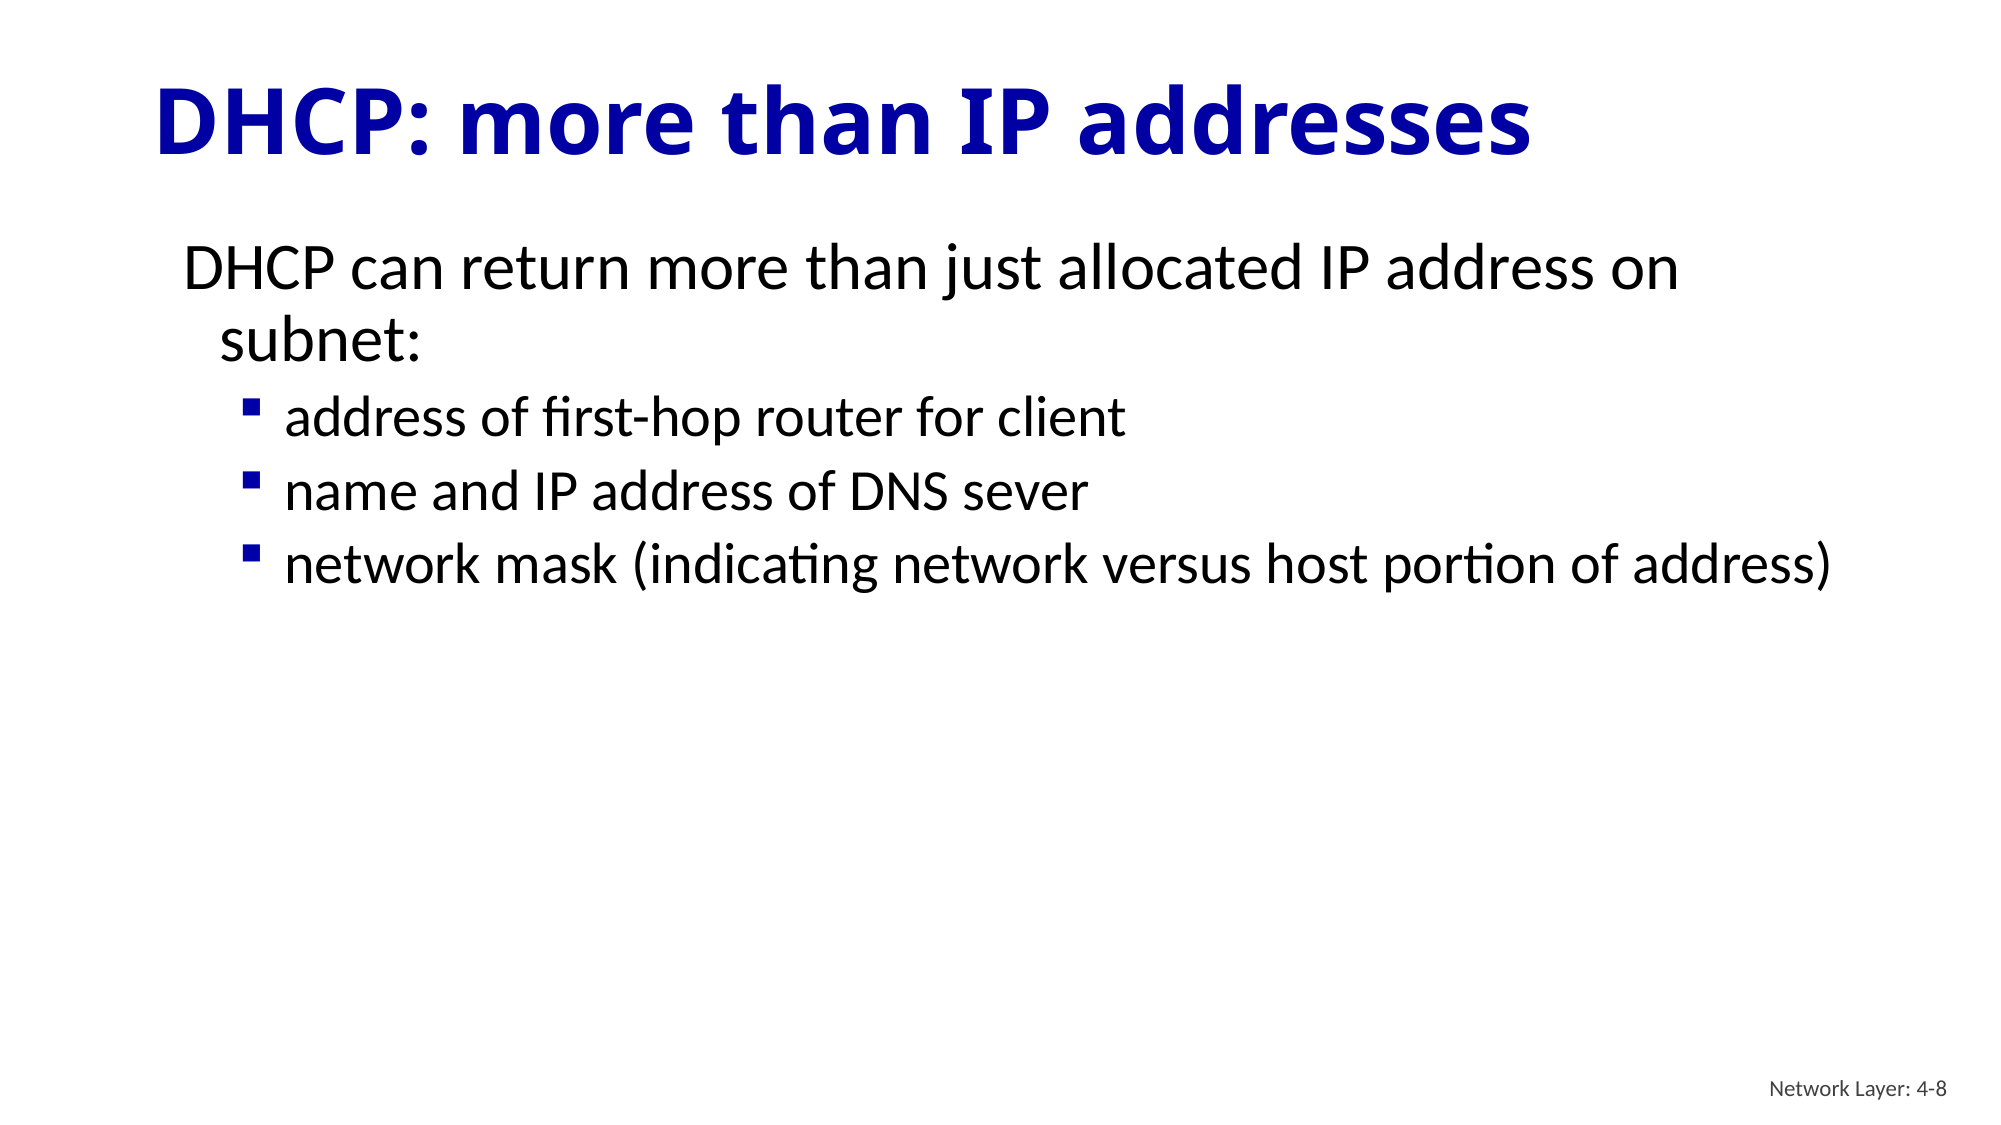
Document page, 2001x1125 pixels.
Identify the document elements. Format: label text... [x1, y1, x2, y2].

text_box DHCP can return more than just allocated IP address on subnet: address of first-hop router for client name and IP address of DNS sever network mask (indicating network versus host portion of address) [146, 224, 1911, 946]
slide_number Network Layer: 4-8 [1512, 1056, 1963, 1117]
title DHCP: more than IP addresses [137, 51, 1863, 198]
